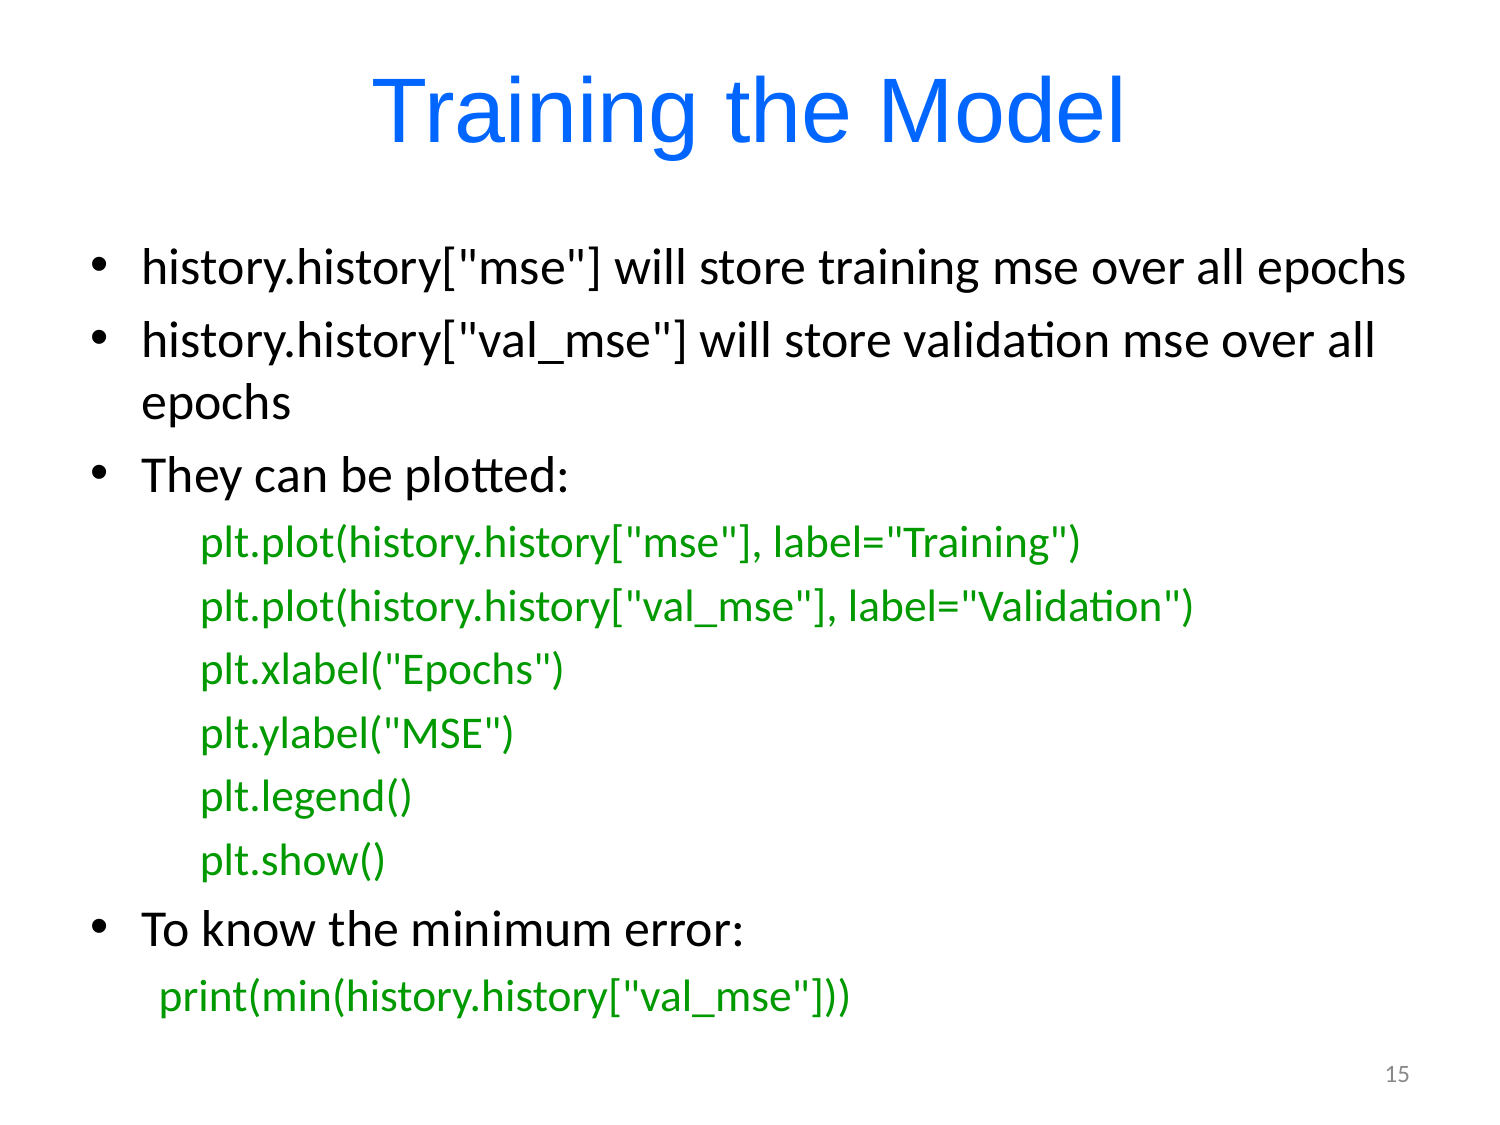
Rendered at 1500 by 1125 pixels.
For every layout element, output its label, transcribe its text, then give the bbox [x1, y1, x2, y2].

slide_number 15 [1074, 1042, 1425, 1103]
list history.history["mse"] will store training mse over all epochs history.history["val_mse"] will store validation mse over all epochs They can be plotted: plt.plot(history.history["mse"], label="Training") plt.plot(history.history["val_mse"], label="Validation") plt.xlabel("Epochs") plt.ylabel("MSE") plt.legend() plt.show() To know the minimum error: print(min(history.history["val_mse"])) [75, 224, 1425, 1075]
title Training the Model [75, 12, 1425, 200]
